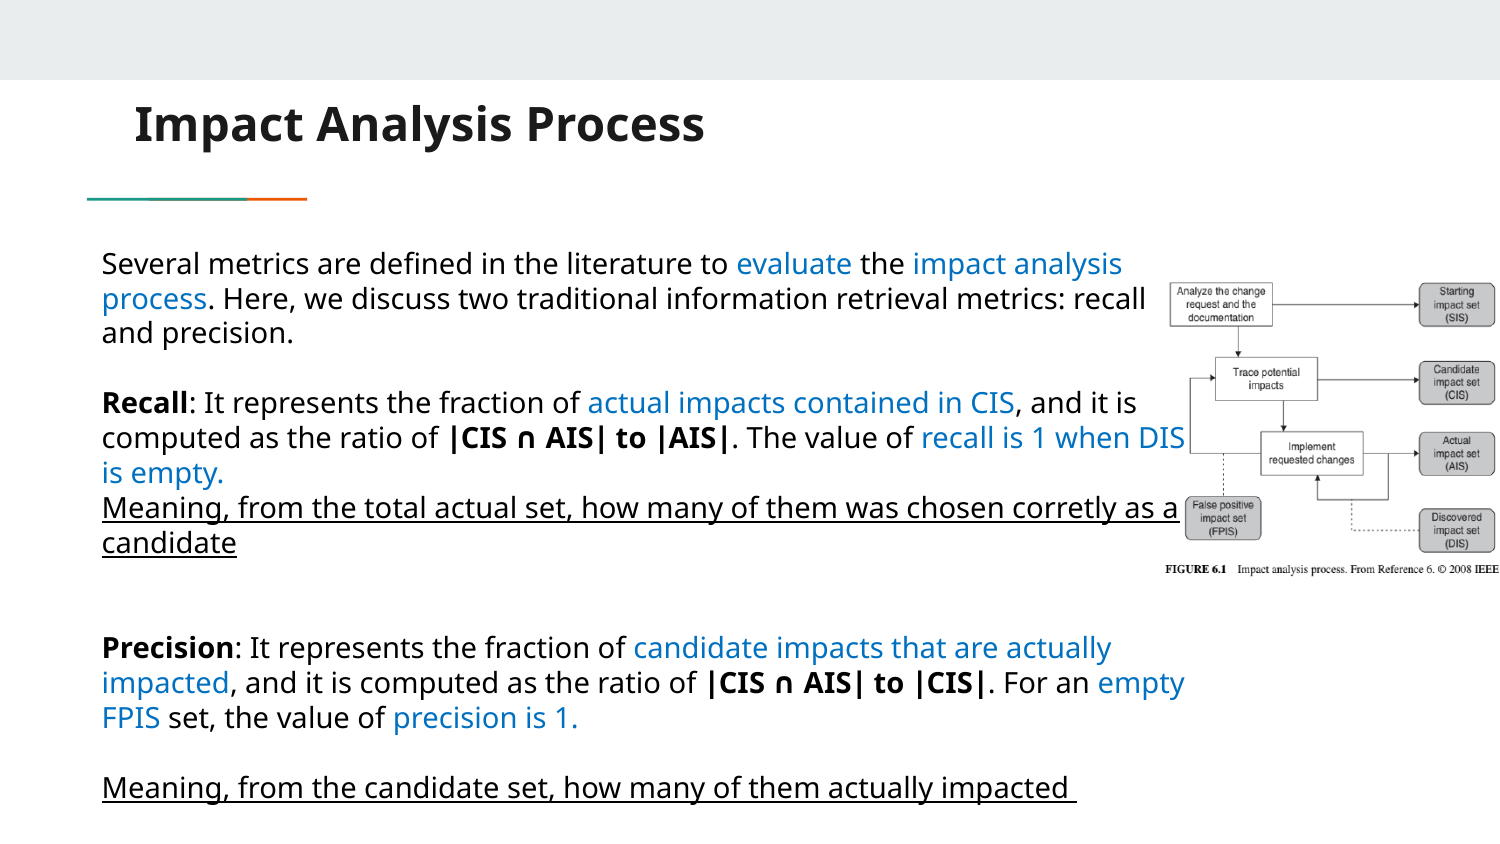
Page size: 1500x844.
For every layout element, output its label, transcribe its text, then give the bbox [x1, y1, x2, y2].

picture [1122, 266, 1500, 577]
text_box Several metrics are defined in the literature to evaluate the impact analysis process. Here, we discuss two traditional information retrieval metrics: recall and precision. Recall: It represents the fraction of actual impacts contained in CIS, and it is computed as the ratio of ∣CIS ∩ AIS∣ to ∣AIS∣. The value of recall is 1 when DIS is empty. Meaning, from the total actual set, how many of them was chosen corretly as a candidate Precision: It represents the fraction of candidate impacts that are actually impacted, and it is computed as the ratio of ∣CIS ∩ AIS∣ to ∣CIS∣. For an empty FPIS set, the value of precision is 1. Meaning, from the candidate set, how many of them actually impacted [86, 229, 1213, 820]
title Impact Analysis Process [119, 78, 1381, 167]
